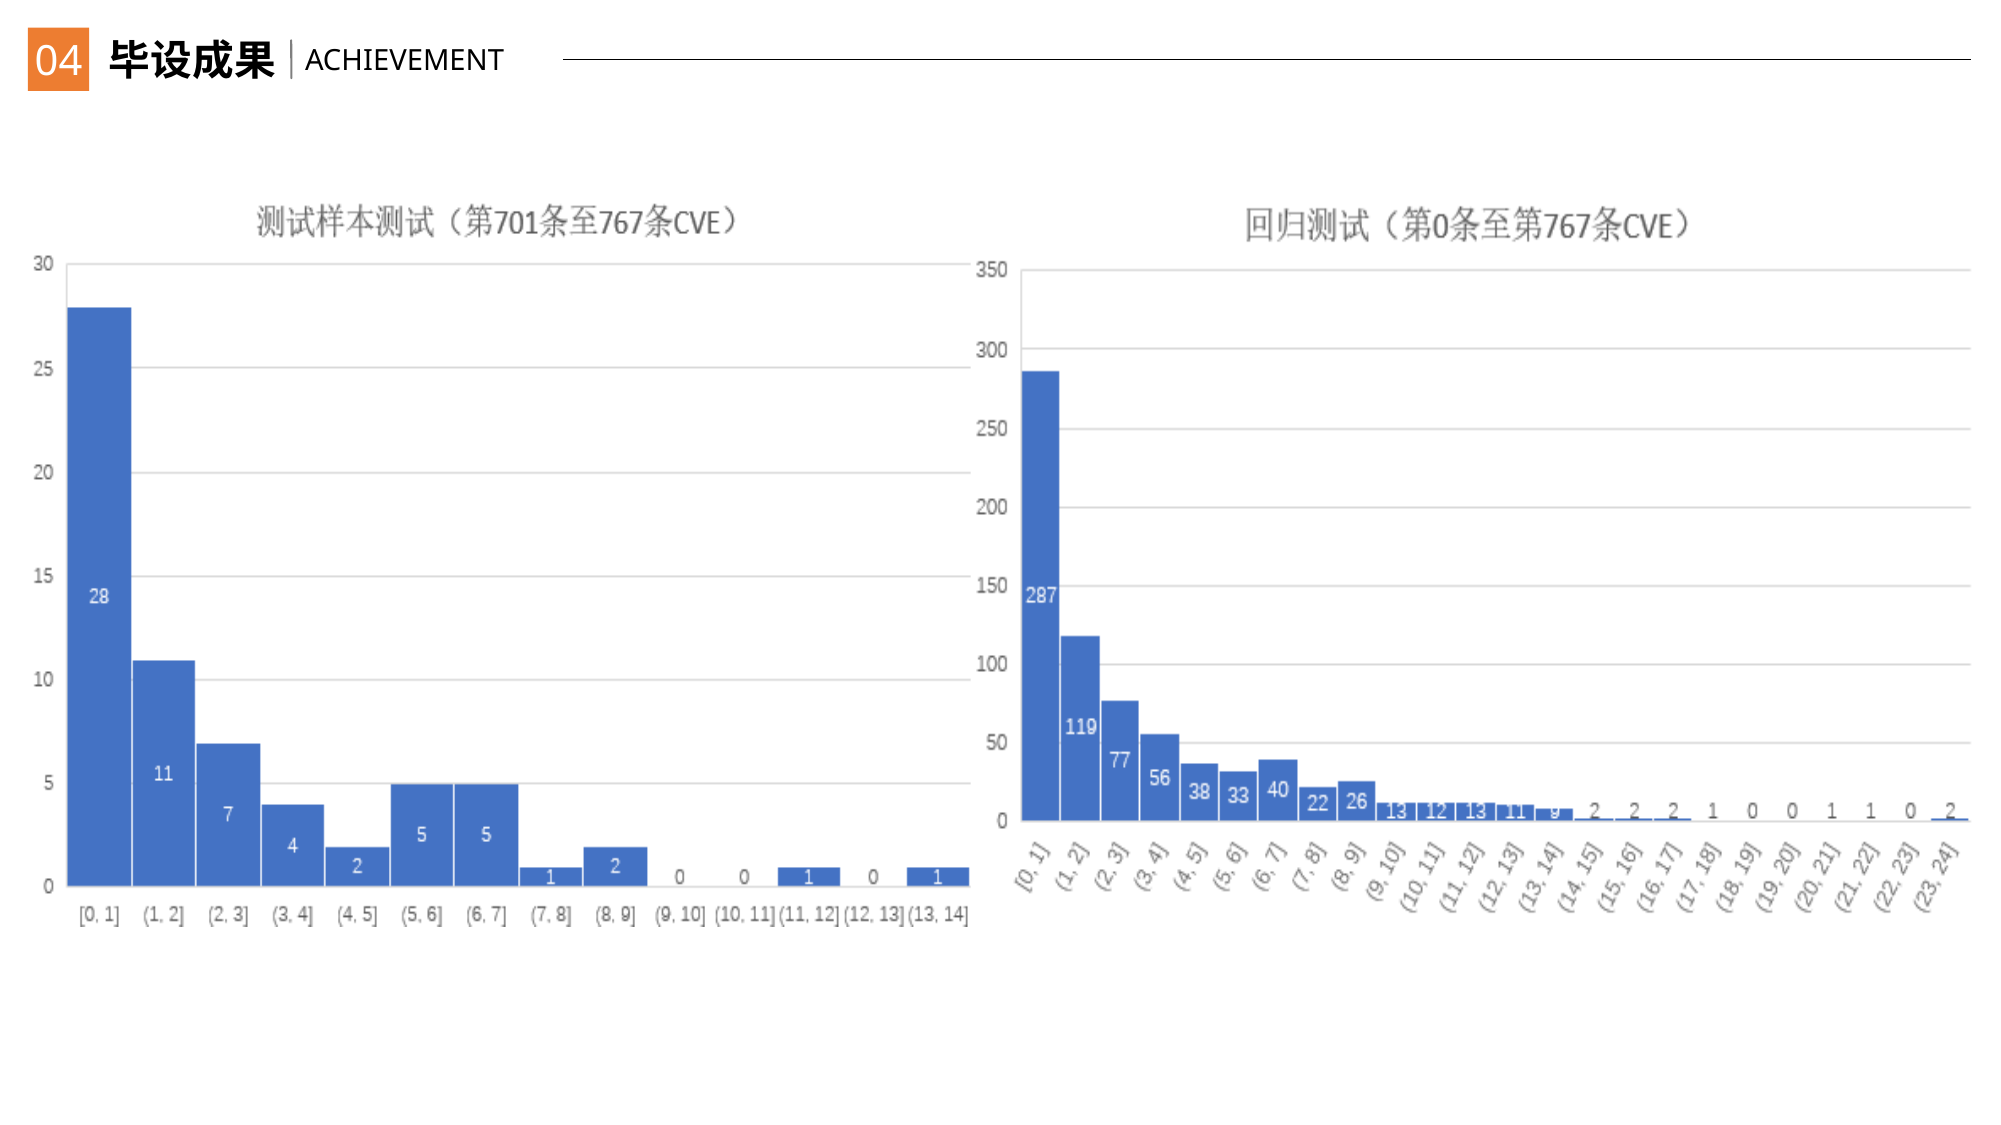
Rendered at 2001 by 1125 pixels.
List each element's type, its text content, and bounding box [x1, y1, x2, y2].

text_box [28, 197, 1972, 927]
text_box 毕设成果 [130, 26, 301, 92]
text_box 04 [0, 26, 130, 92]
text_box ACHIEVEMENT [290, 33, 520, 84]
